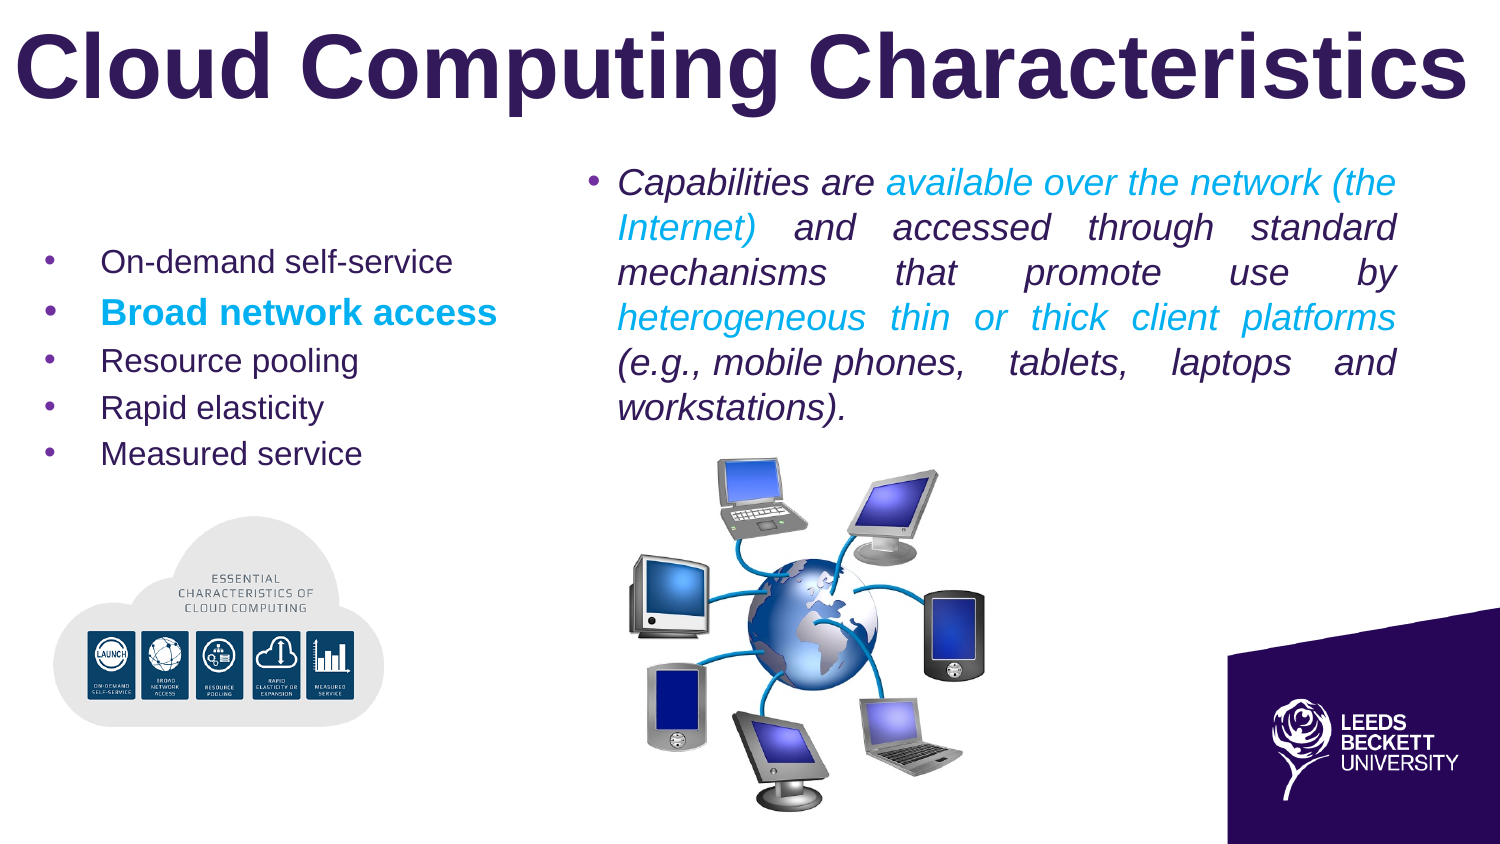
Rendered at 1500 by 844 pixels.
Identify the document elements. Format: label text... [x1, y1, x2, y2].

list Capabilities are available over the network (the Internet) and accessed through standard mechanisms that promote use by heterogeneous thin or thick client platforms (e.g., mobile phones, tablets, laptops and workstations). [572, 150, 1412, 800]
list On-demand self-service Broad network access Resource pooling Rapid elasticity Measured service [29, 232, 572, 718]
title Cloud Computing Characteristics [0, 0, 1500, 141]
picture [0, 141, 1500, 844]
